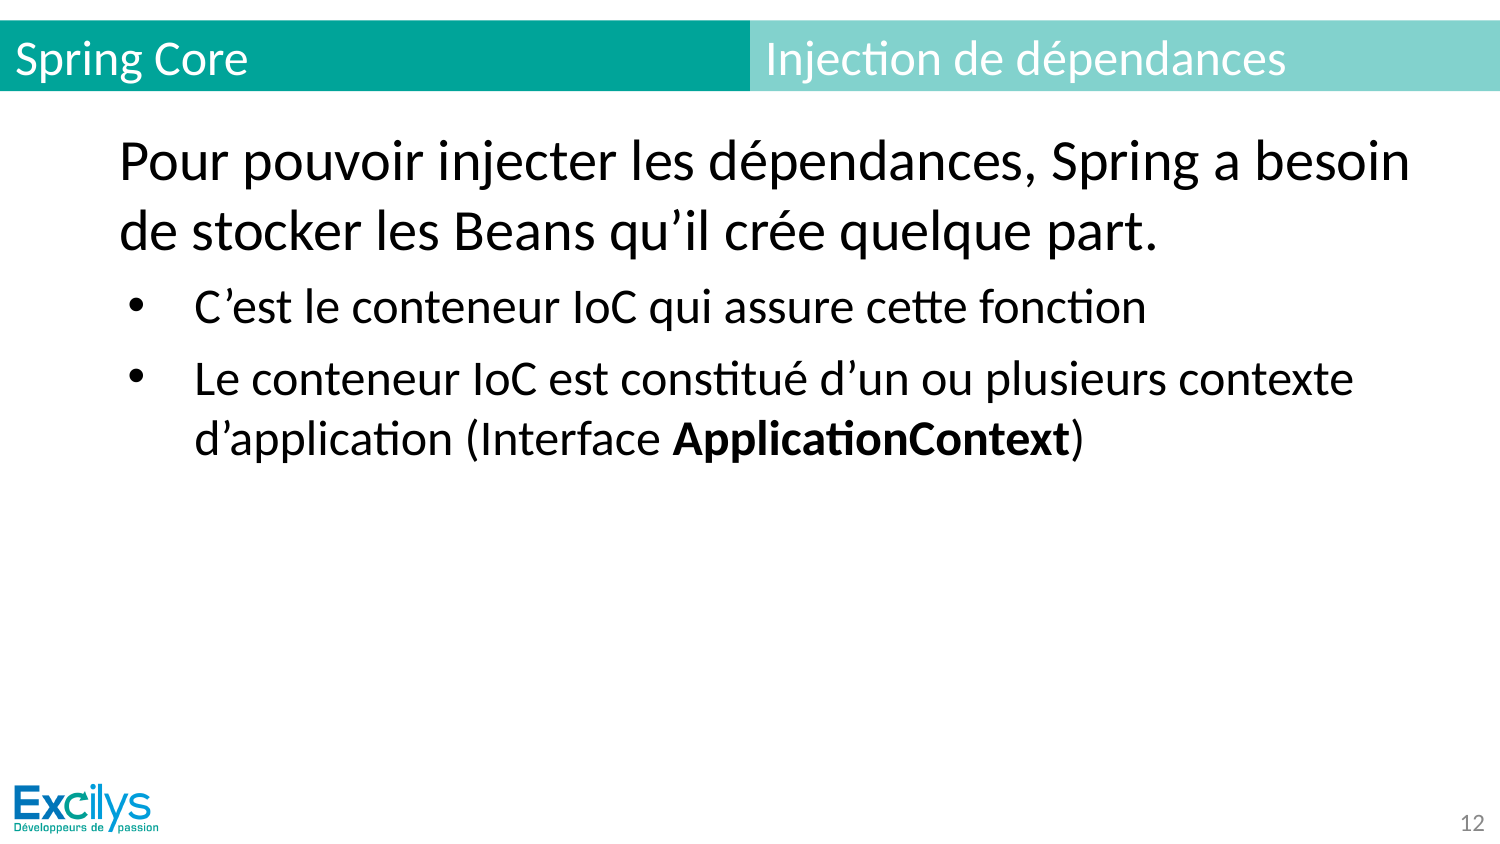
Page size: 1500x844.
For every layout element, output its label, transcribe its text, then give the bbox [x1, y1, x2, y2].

picture [11, 764, 160, 844]
picture [112, 800, 120, 810]
list Pour pouvoir injecter les dépendances, Spring a besoin de stocker les Beans qu’il crée quelque part. C’est le conteneur IoC qui assure cette fonction Le conteneur IoC est constitué d’un ou plusieurs contexte d’application (Interface ApplicationContext) [29, 114, 1471, 800]
list Injection de dépendances [750, 20, 1500, 92]
slide_number ‹#› [1319, 798, 1500, 844]
title Spring Core [0, 20, 750, 92]
